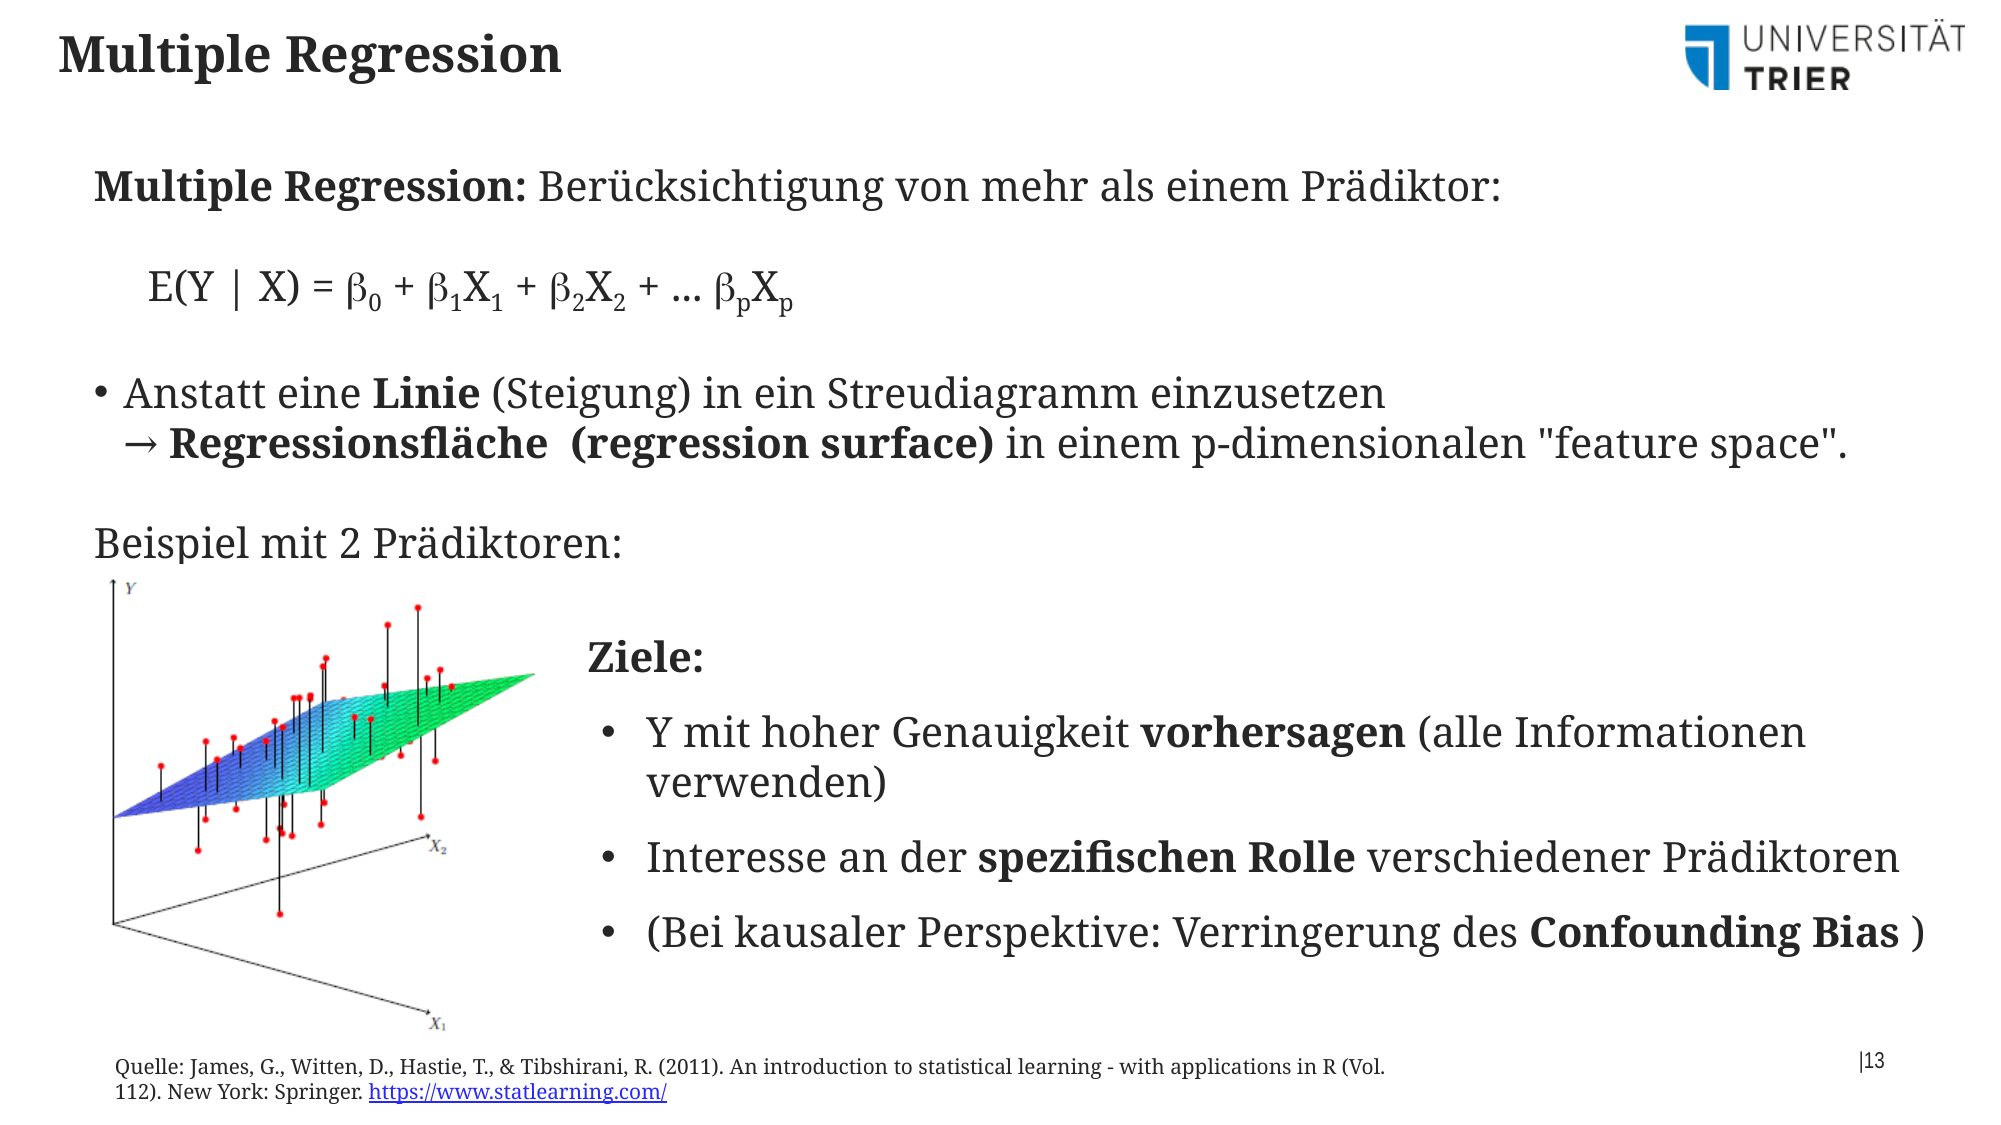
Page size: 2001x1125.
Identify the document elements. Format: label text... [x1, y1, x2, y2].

list Multiple Regression: Berücksichtigung von mehr als einem Prädiktor: E(Y | X) = b0 + b1X1 + b2X2 + ... bpXp Anstatt eine Linie (Steigung) in ein Streudiagramm einzusetzen → Regressionsfläche (regression surface) in einem p-dimensionalen "feature space". Beispiel mit 2 Prädiktoren: [78, 152, 1934, 988]
text_box Quelle: James, G., Witten, D., Hastie, T., & Tibshirani, R. (2011). An introduction to statistical learning - with applications in R (Vol. 112). New York: Springer. https://www.statlearning.com/ [99, 1054, 1406, 1106]
text_box Ziele: Y mit hoher Genauigkeit vorhersagen (alle Informationen verwenden) Interesse an der spezifischen Rolle verschiedener Prädiktoren (Bei kausaler Perspektive: Verringerung des Confounding Bias ) [572, 579, 2000, 1088]
picture [96, 563, 547, 1038]
list Multiple Regression [43, 15, 1630, 114]
